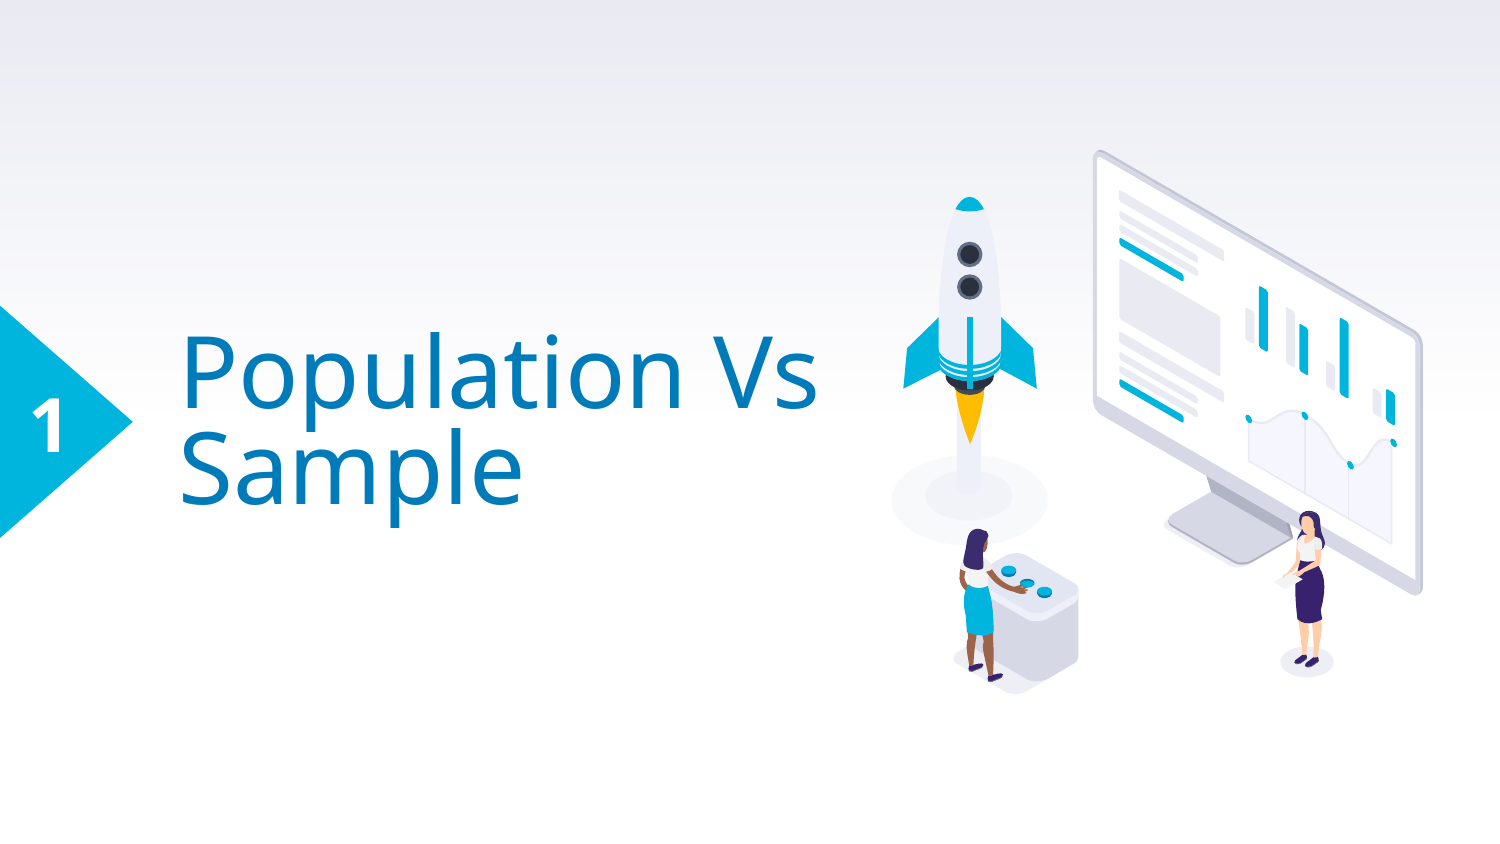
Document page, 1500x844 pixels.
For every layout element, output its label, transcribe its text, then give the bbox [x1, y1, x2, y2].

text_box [891, 149, 1424, 695]
title Population Vs Sample [178, 333, 886, 524]
text_box 1 [0, 306, 100, 540]
